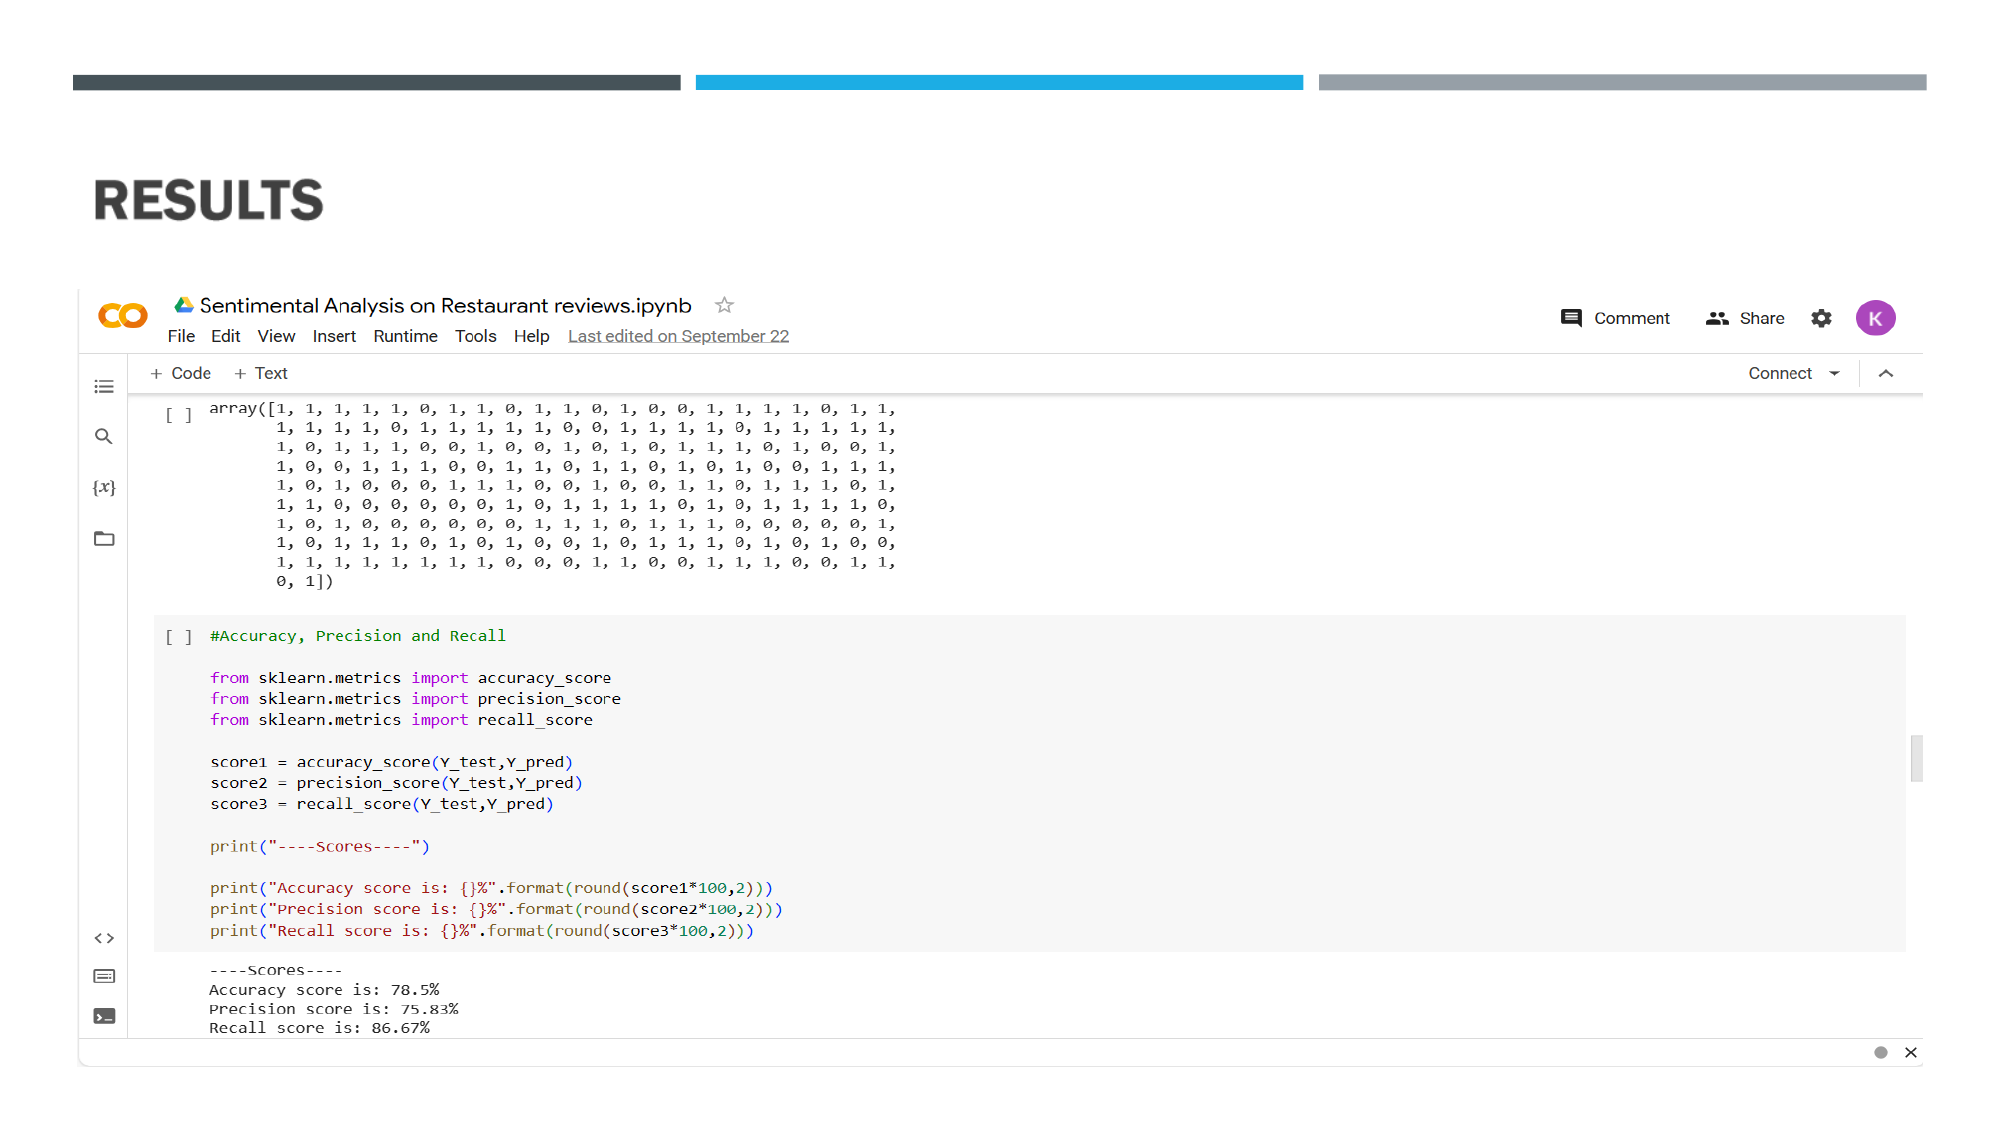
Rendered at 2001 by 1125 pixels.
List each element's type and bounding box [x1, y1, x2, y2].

list [77, 101, 1888, 287]
picture [77, 288, 1923, 1067]
